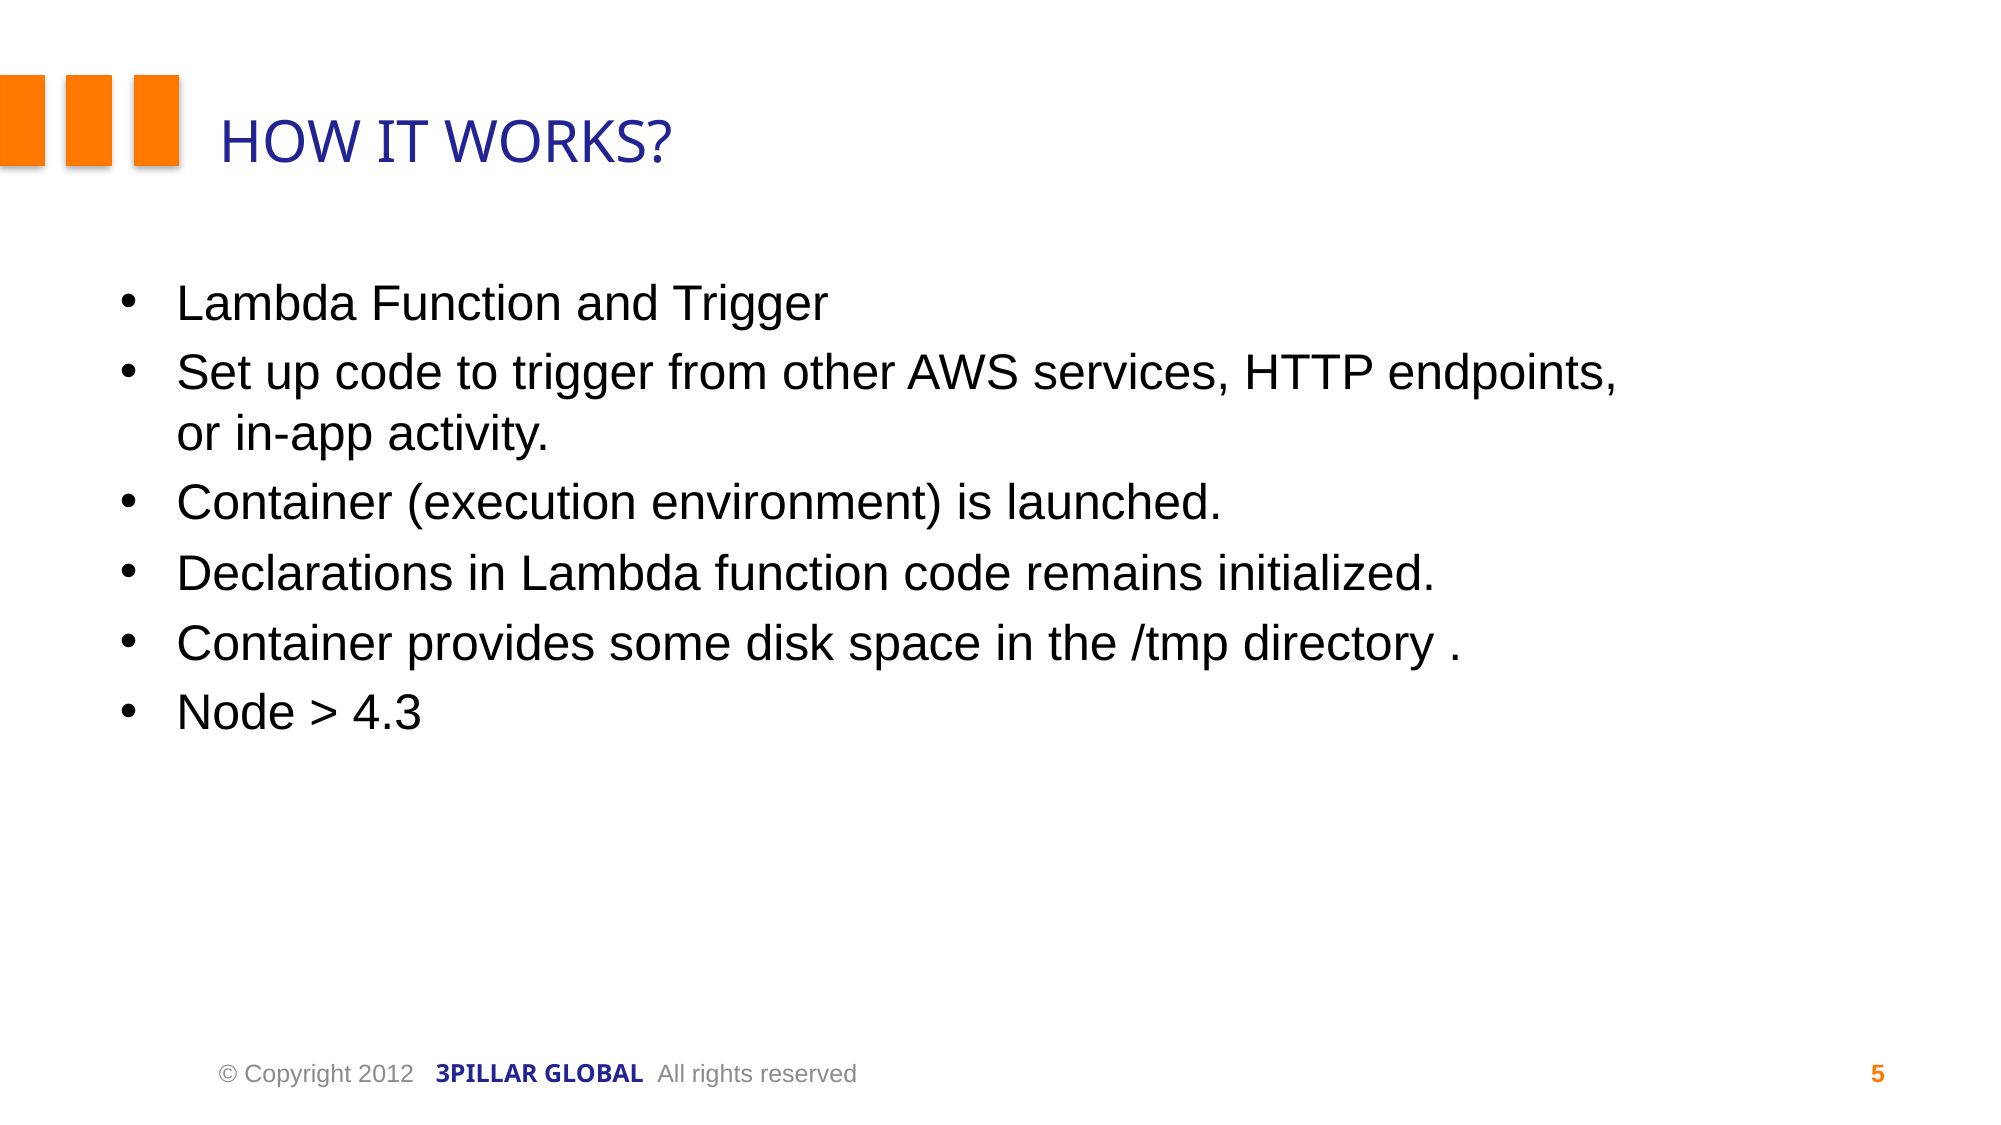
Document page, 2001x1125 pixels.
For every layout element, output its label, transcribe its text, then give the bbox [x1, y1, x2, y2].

list Lambda Function and Trigger Set up code to trigger from other AWS services, HTTP endpoints, or in-app activity. Container (execution environment) is launched. Declarations in Lambda function code remains initialized. Container provides some disk space in the /tmp directory . Node > 4.3 [104, 262, 1653, 1005]
title How it works? [204, 45, 1900, 233]
footer © Copyright 2012 3PILLAR GLOBAL All rights reserved [204, 1042, 1317, 1103]
slide_number 5 [1433, 1042, 1900, 1103]
